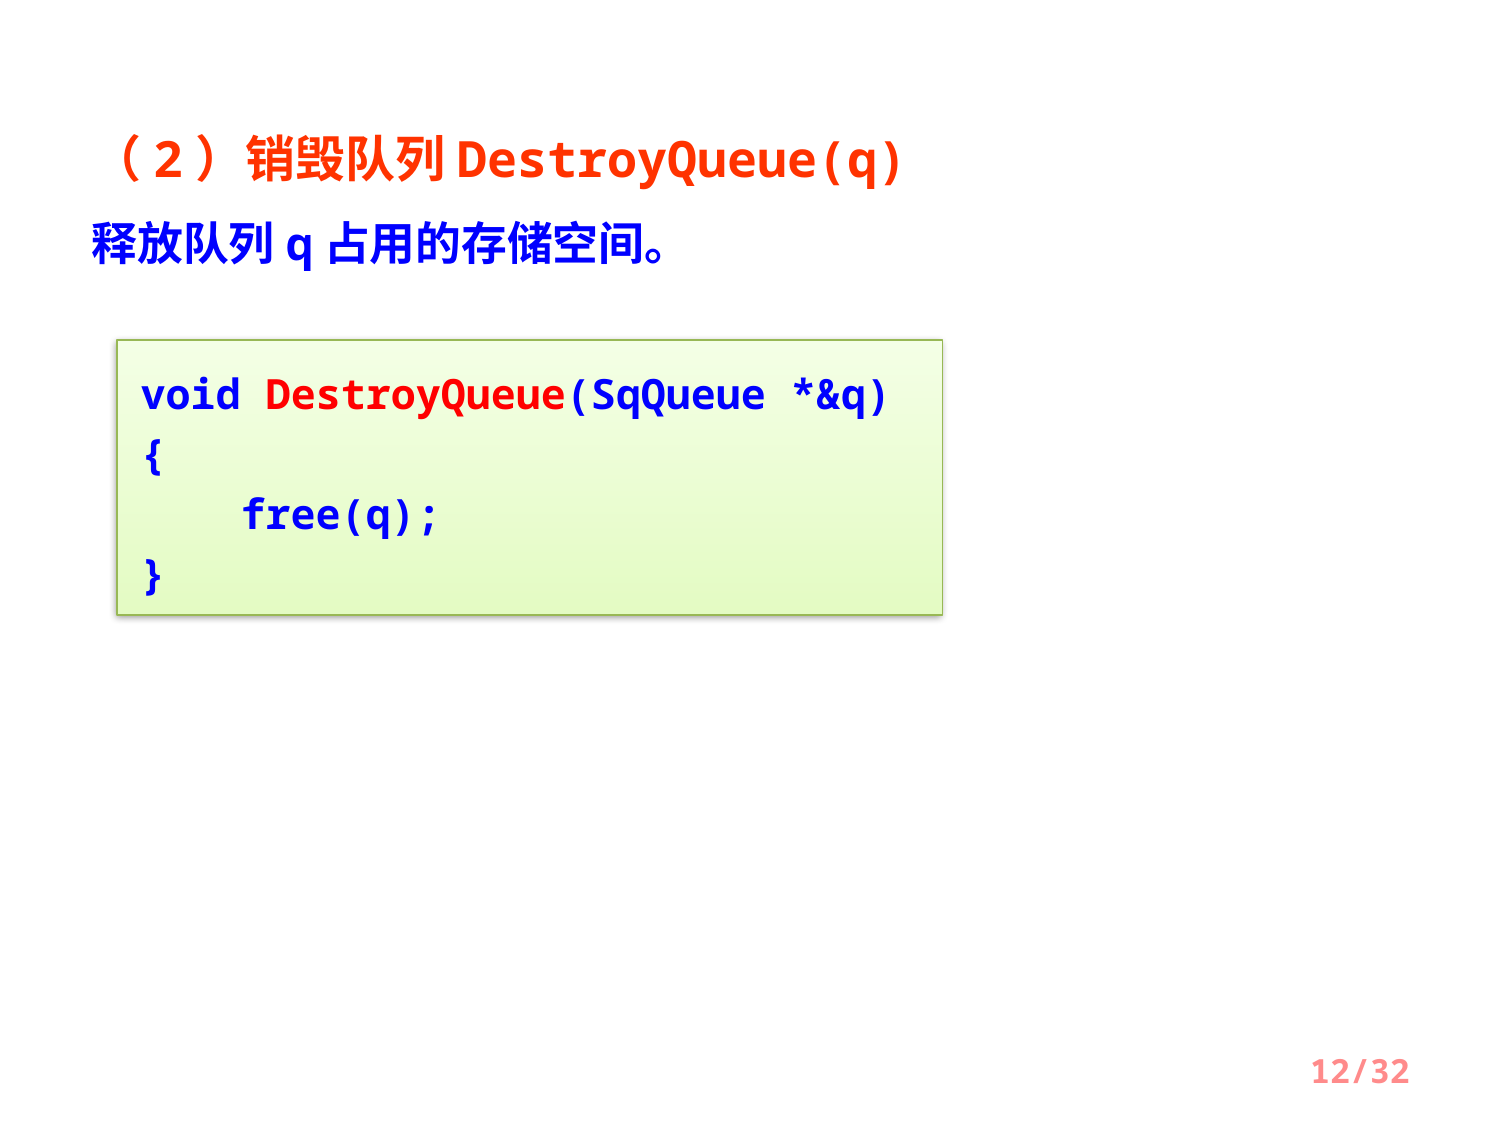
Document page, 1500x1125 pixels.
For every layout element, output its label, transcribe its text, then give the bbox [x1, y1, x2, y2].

slide_number 12/32 [1074, 1042, 1425, 1103]
text_box void DestroyQueue(SqQueue *&q) { free(q); } [116, 339, 943, 616]
text_box （2）销毁队列DestroyQueue(q) 释放队列q占用的存储空间。 [76, 90, 1388, 278]
